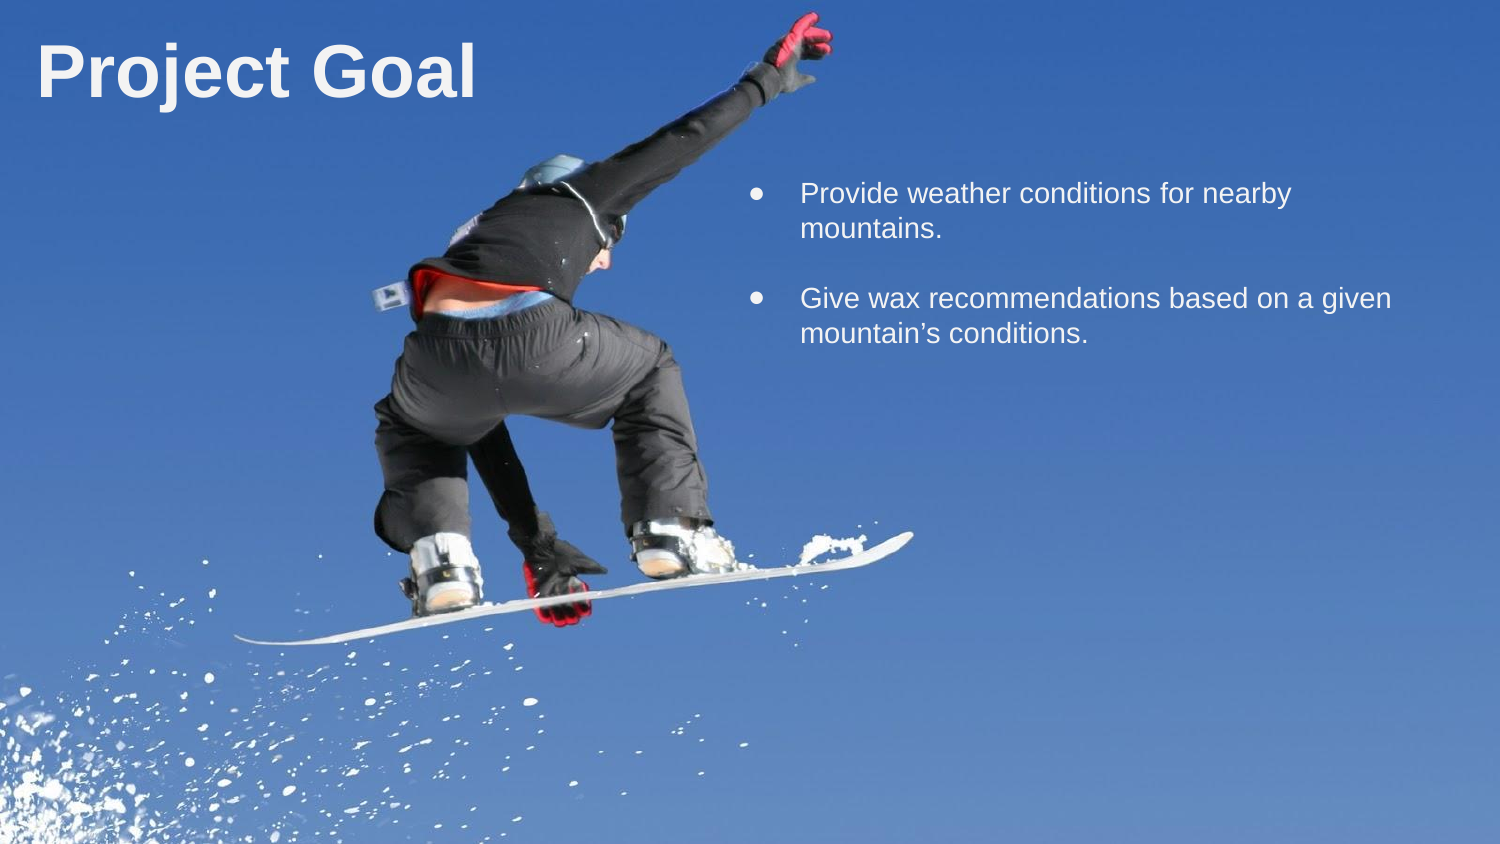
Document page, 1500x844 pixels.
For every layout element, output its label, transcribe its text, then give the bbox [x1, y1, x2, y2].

title Project Goal [21, 12, 684, 128]
list Provide weather conditions for nearby mountains. Give wax recommendations based on a given mountain’s conditions. [710, 159, 1425, 474]
picture [0, 0, 1500, 844]
